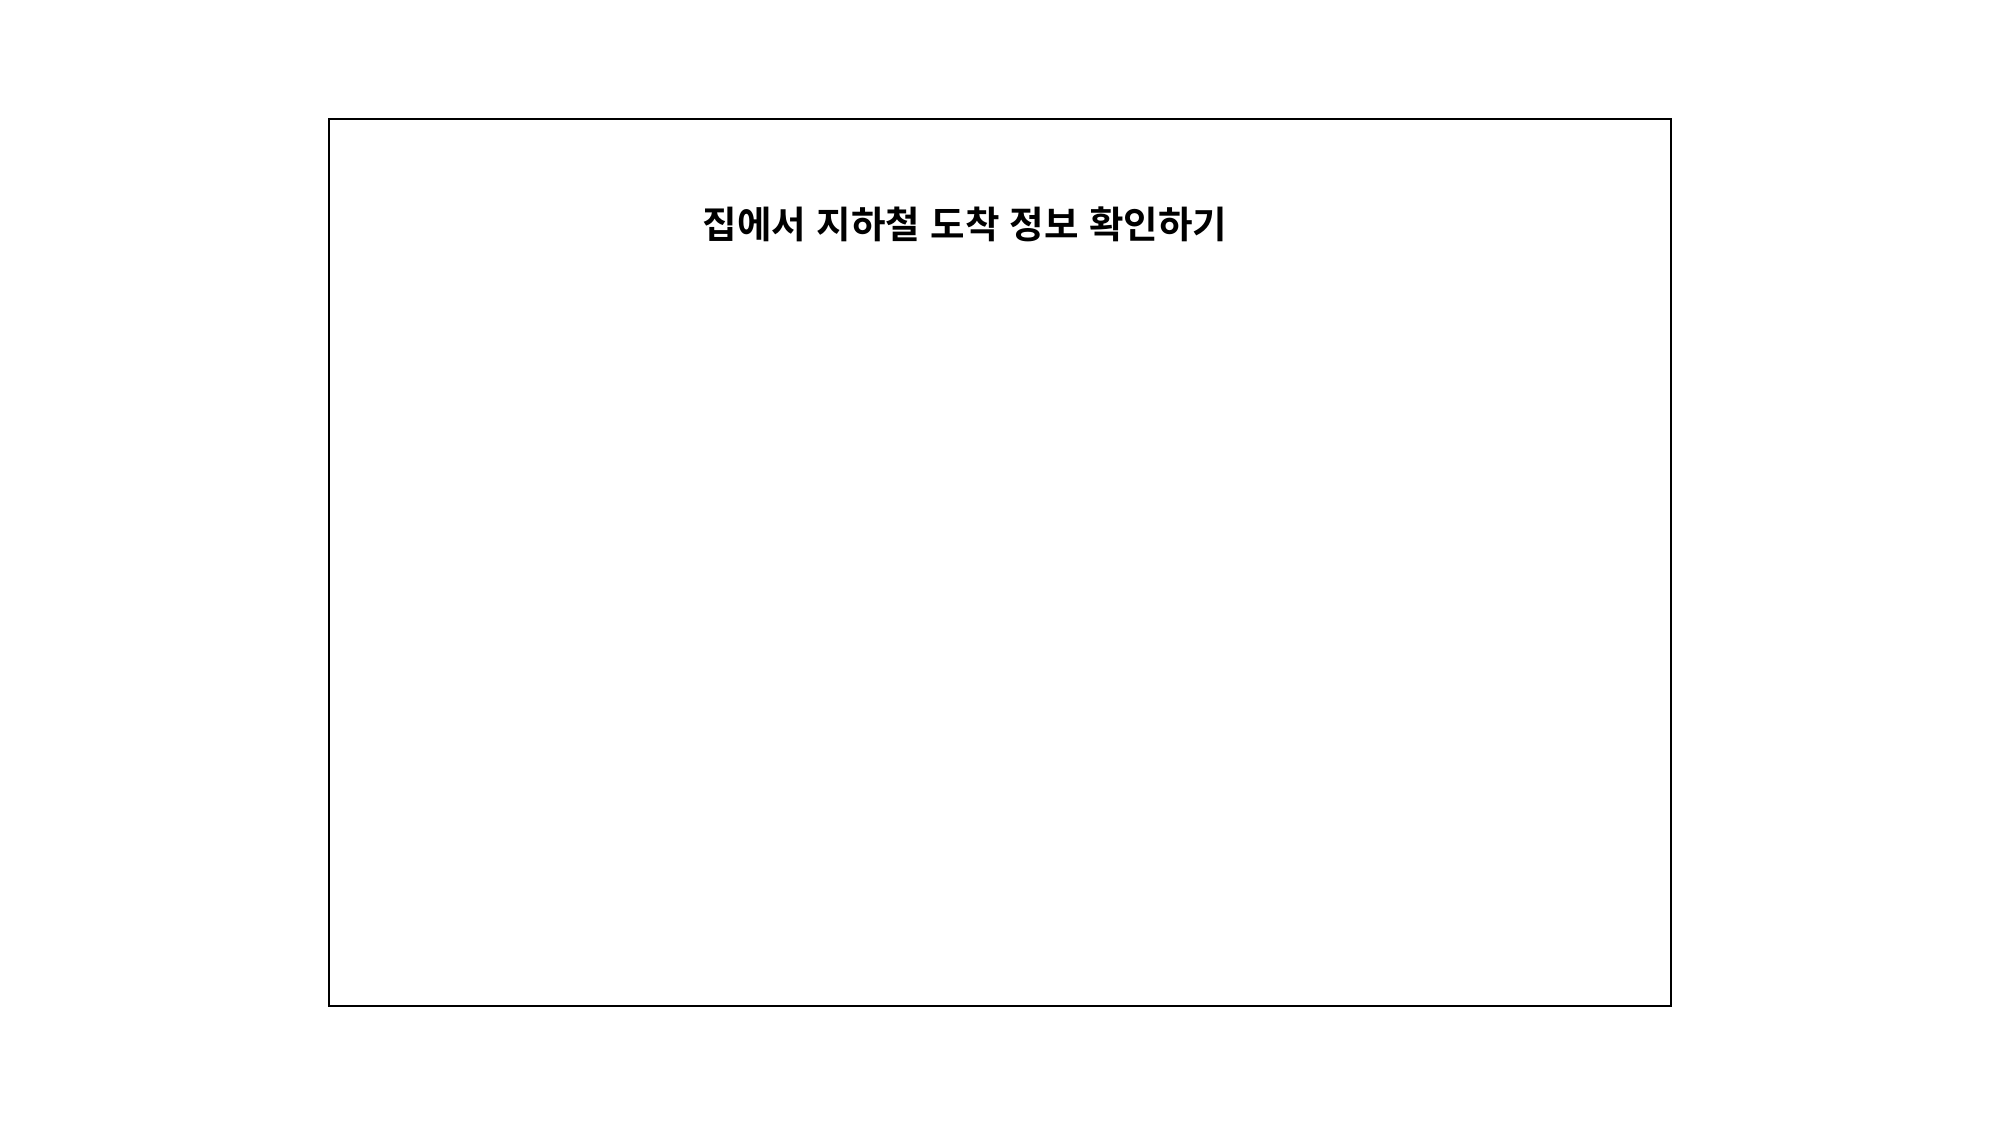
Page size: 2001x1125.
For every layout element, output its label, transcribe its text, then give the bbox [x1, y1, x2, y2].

text_box 집에서 지하철 도착 정보 확인하기 [475, 193, 1455, 254]
text_box [328, 118, 1672, 1007]
